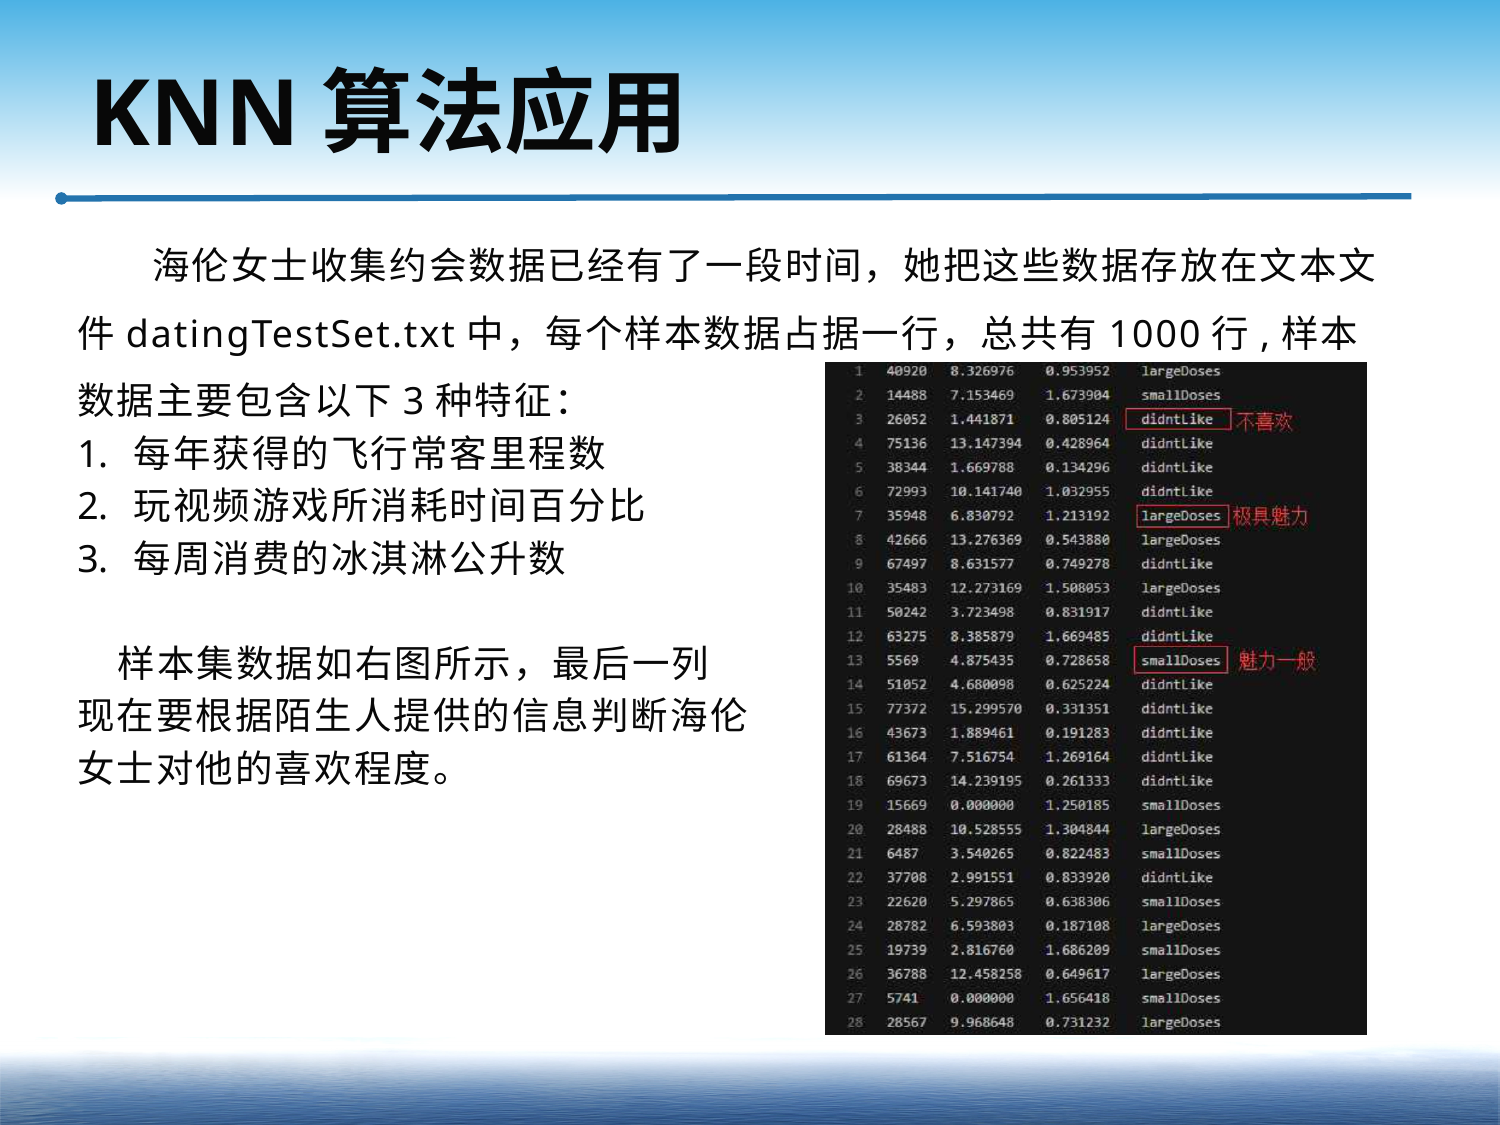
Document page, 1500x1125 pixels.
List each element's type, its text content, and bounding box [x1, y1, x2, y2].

picture [824, 362, 1367, 1036]
list 海伦女士收集约会数据已经有了一段时间，她把这些数据存放在文本文件datingTestSet.txt中，每个样本数据占据一行，总共有1000行,样本数据主要包含以下3种特征： 每年获得的飞行常客里程数 玩视频游戏所消耗时间百分比 每周消费的冰淇淋公升数 样本集数据如右图所示，最后一列 现在要根据陌生人提供的信息判断海伦 女士对他的喜欢程度。 [62, 212, 1413, 1038]
title KNN算法应用 [74, 37, 1426, 181]
picture [0, 1037, 1500, 1125]
